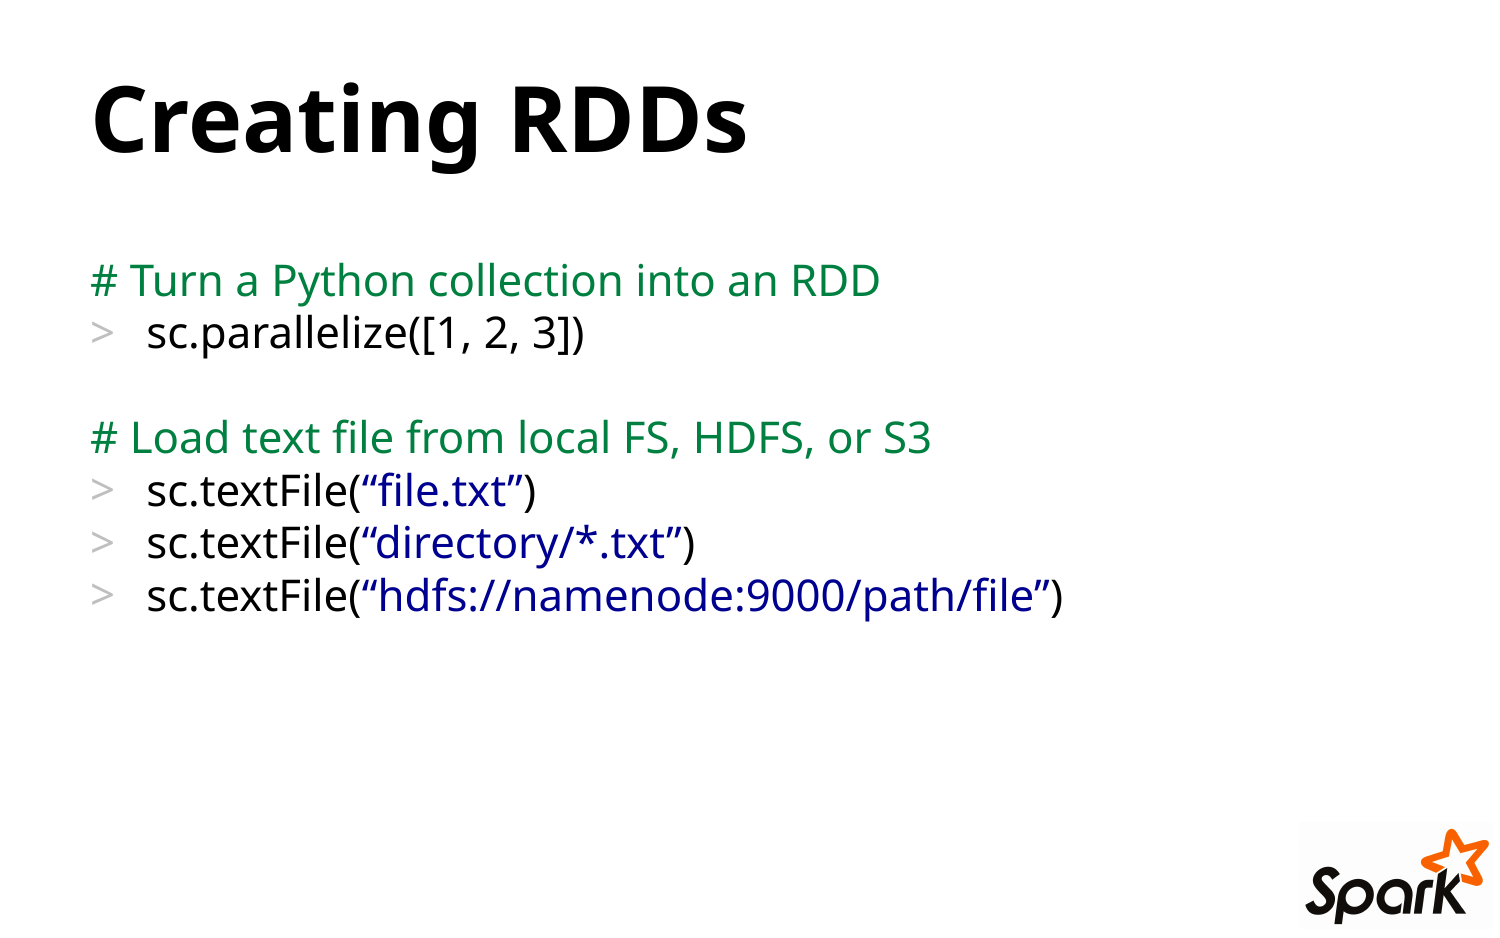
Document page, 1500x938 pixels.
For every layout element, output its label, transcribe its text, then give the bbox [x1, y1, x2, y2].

list # Turn a Python collection into an RDD sc.parallelize([1, 2, 3]) # Load text file from local FS, HDFS, or S3 sc.textFile(“file.txt”) sc.textFile(“directory/*.txt”) sc.textFile(“hdfs://namenode:9000/path/file”) [75, 245, 1473, 823]
title Creating RDDs [75, 37, 1425, 194]
picture [1299, 822, 1494, 929]
